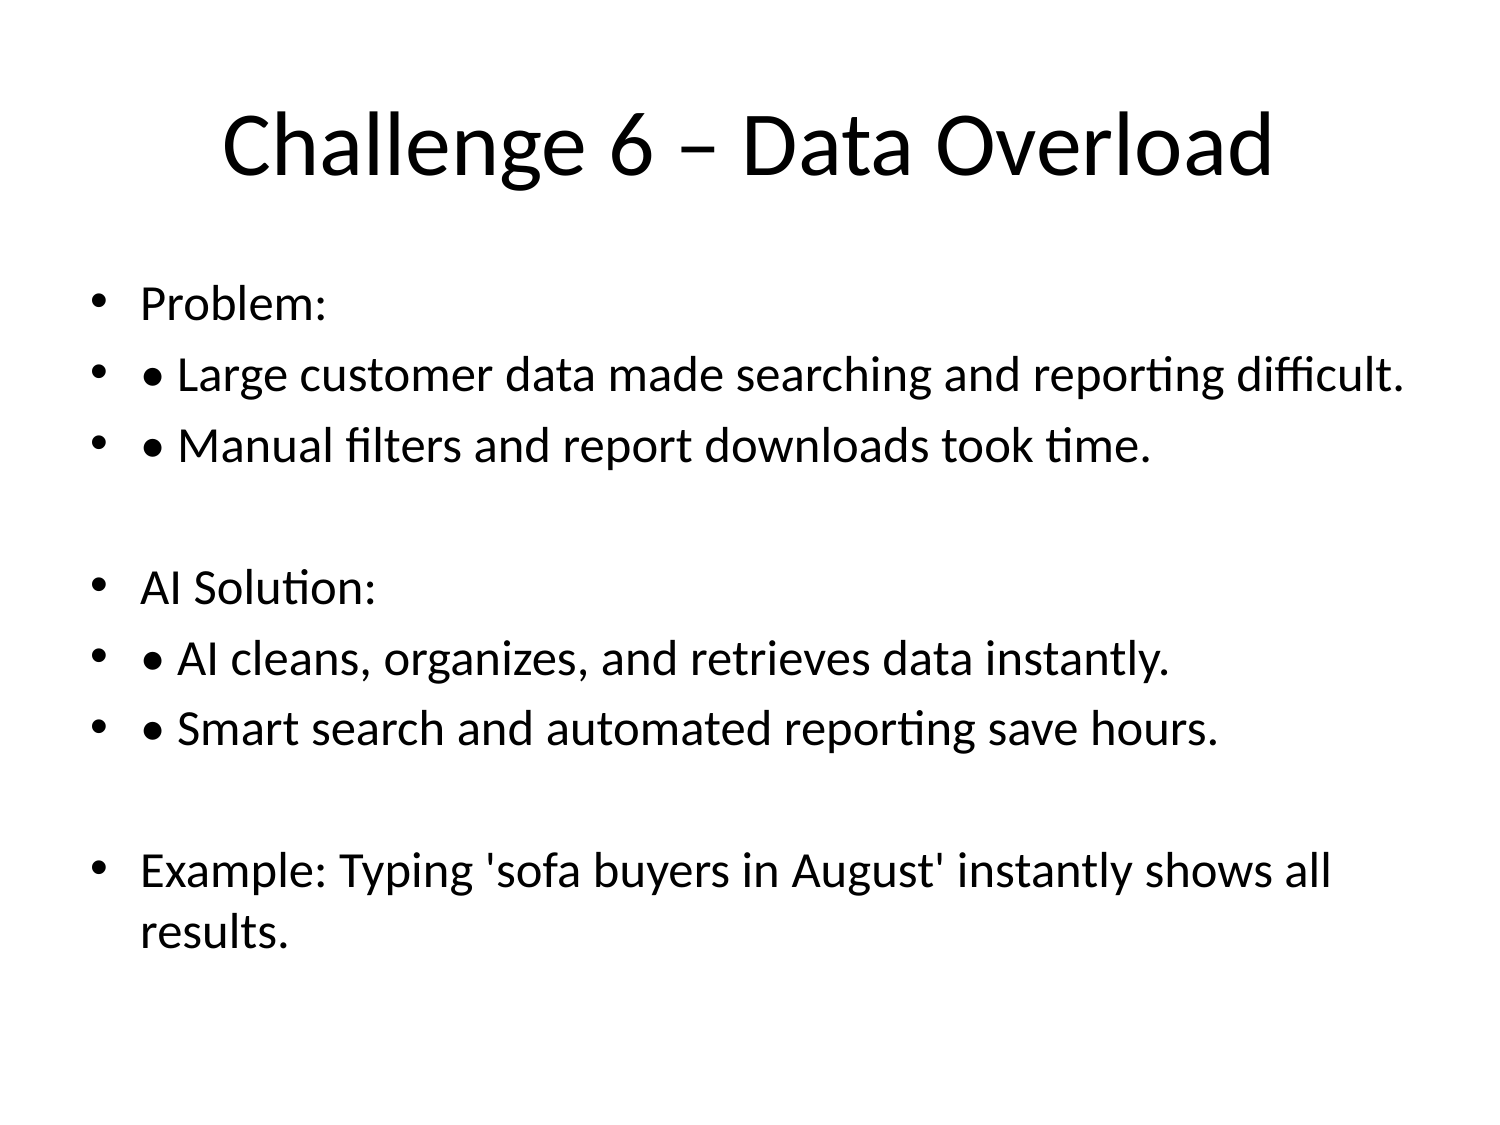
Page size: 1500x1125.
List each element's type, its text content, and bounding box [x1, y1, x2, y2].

title Challenge 6 – Data Overload [75, 45, 1425, 233]
list Problem: • Large customer data made searching and reporting difficult. • Manual filters and report downloads took time. AI Solution: • AI cleans, organizes, and retrieves data instantly. • Smart search and automated reporting save hours. Example: Typing 'sofa buyers in August' instantly shows all results. [75, 262, 1425, 1005]
